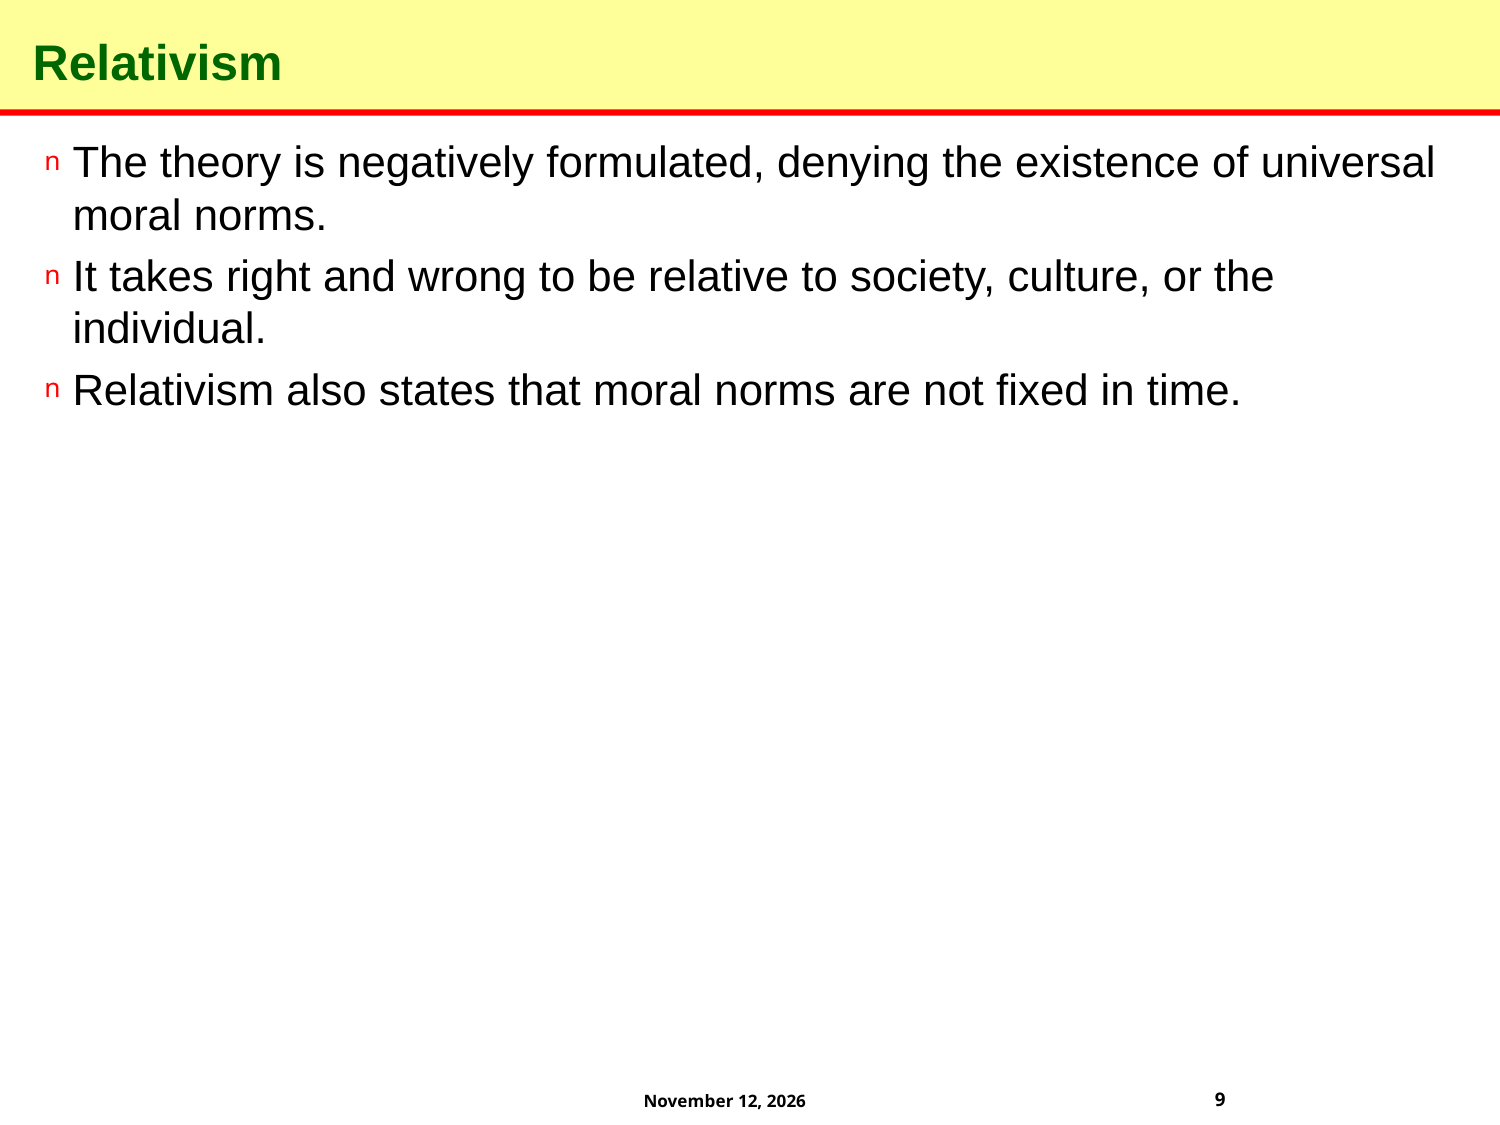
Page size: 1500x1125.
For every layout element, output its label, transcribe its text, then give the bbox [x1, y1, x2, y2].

list The theory is negatively formulated, denying the existence of universal moral norms. It takes right and wrong to be relative to society, culture, or the individual. Relativism also states that moral norms are not fixed in time. [29, 126, 1474, 968]
title Relativism [17, 0, 1474, 121]
